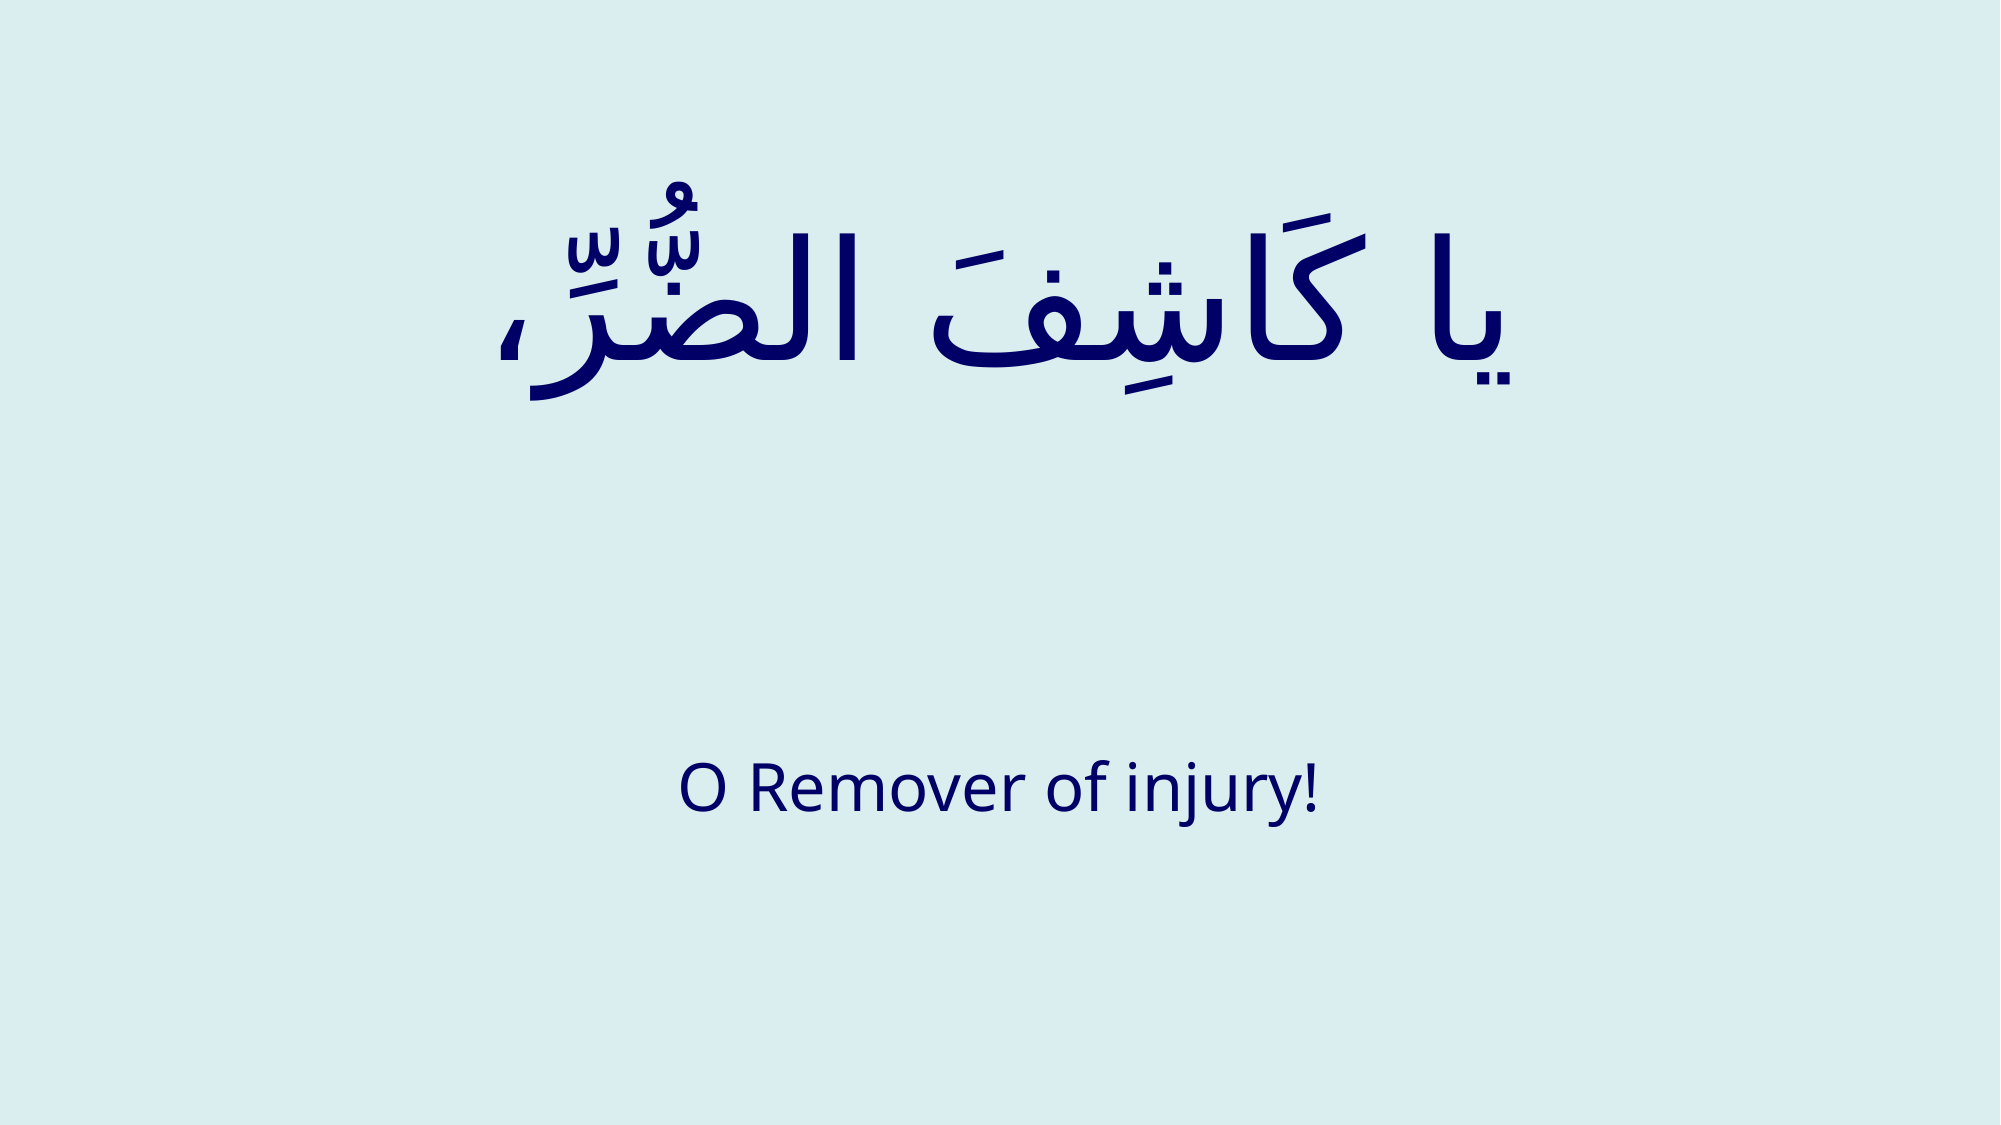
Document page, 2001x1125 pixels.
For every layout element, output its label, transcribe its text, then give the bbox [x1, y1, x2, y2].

list O Remover of injury! [356, 737, 1644, 1050]
title يا كَاشِفَ الضُّرِّ، [0, 200, 2000, 388]
